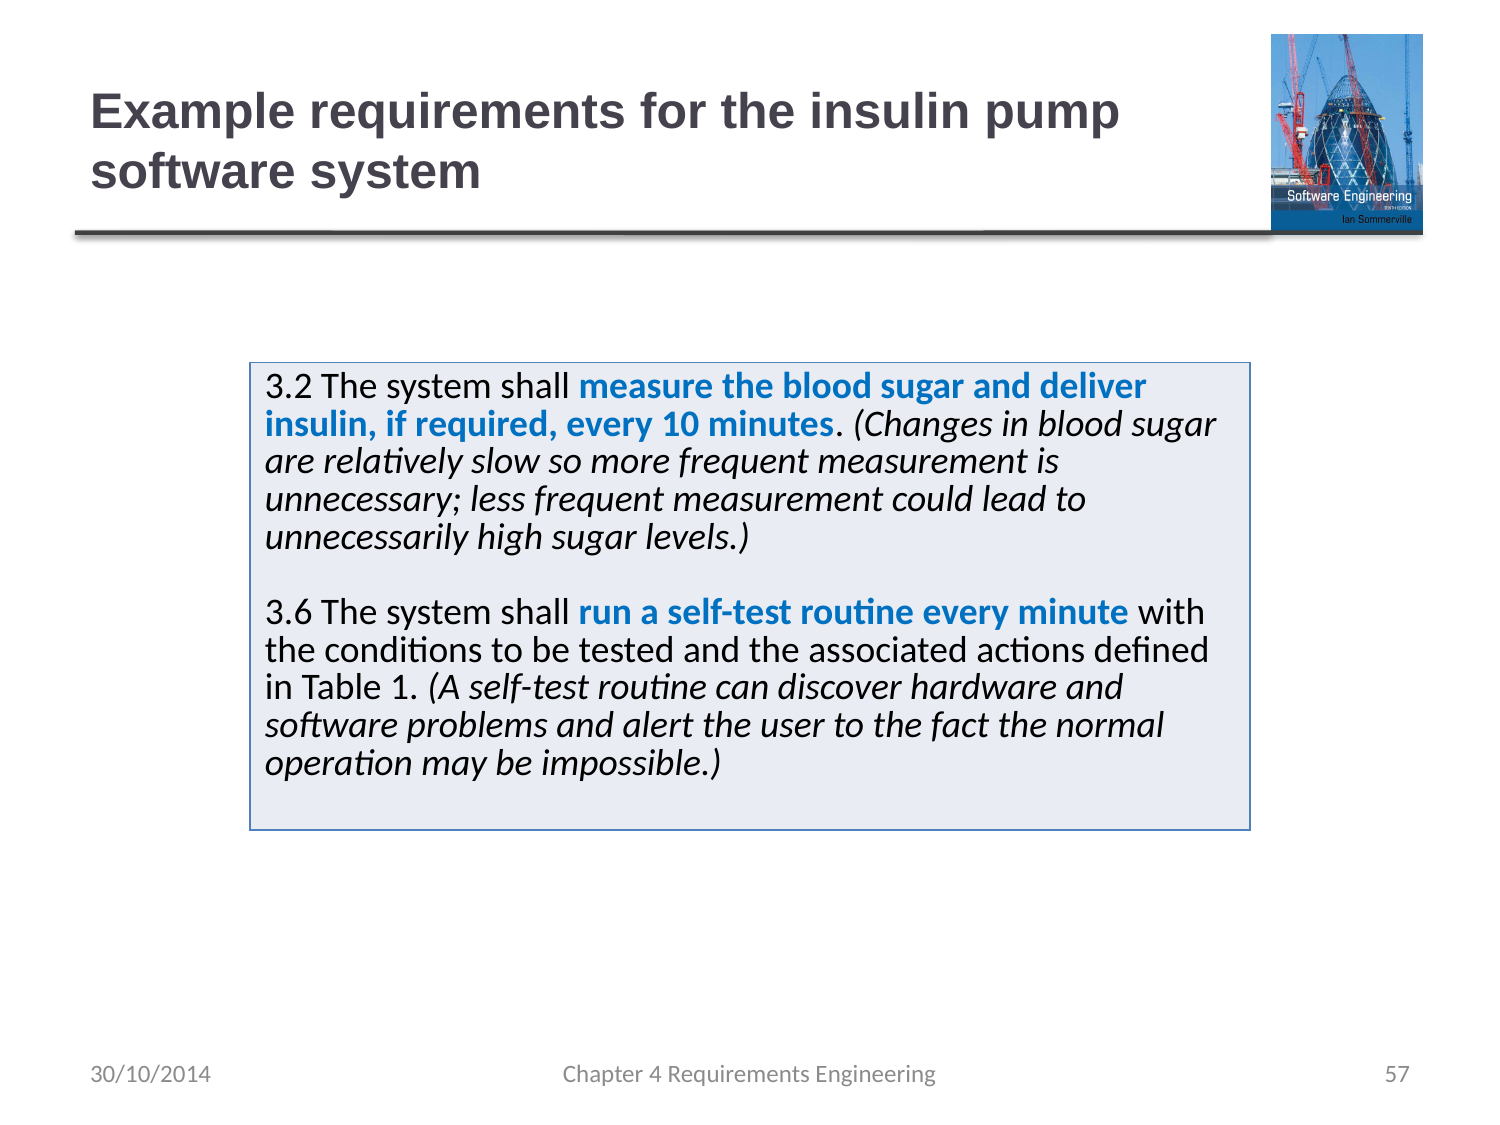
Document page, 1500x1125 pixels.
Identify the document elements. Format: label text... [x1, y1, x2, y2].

slide_number 57 [1074, 1042, 1425, 1103]
picture [1271, 34, 1423, 230]
title Example requirements for the insulin pump software system [74, 44, 1272, 233]
footer Chapter 4 Requirements Engineering [512, 1042, 988, 1103]
table_header 3.2 The system shall measure the blood sugar and deliver insulin, if required, every 10 minutes. (Changes in blood sugar are relatively slow so more frequent measurement is unnecessary; less frequent measurement could lead to unnecessarily high sugar levels.) 3.6 The system shall run a self-test routine every minute with the conditions to be tested and the associated actions defined in Table 1. (A self-test routine can discover hardware and software problems and alert the user to the fact the normal operation may be impossible.) [251, 363, 1249, 829]
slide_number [75, 1042, 425, 1103]
